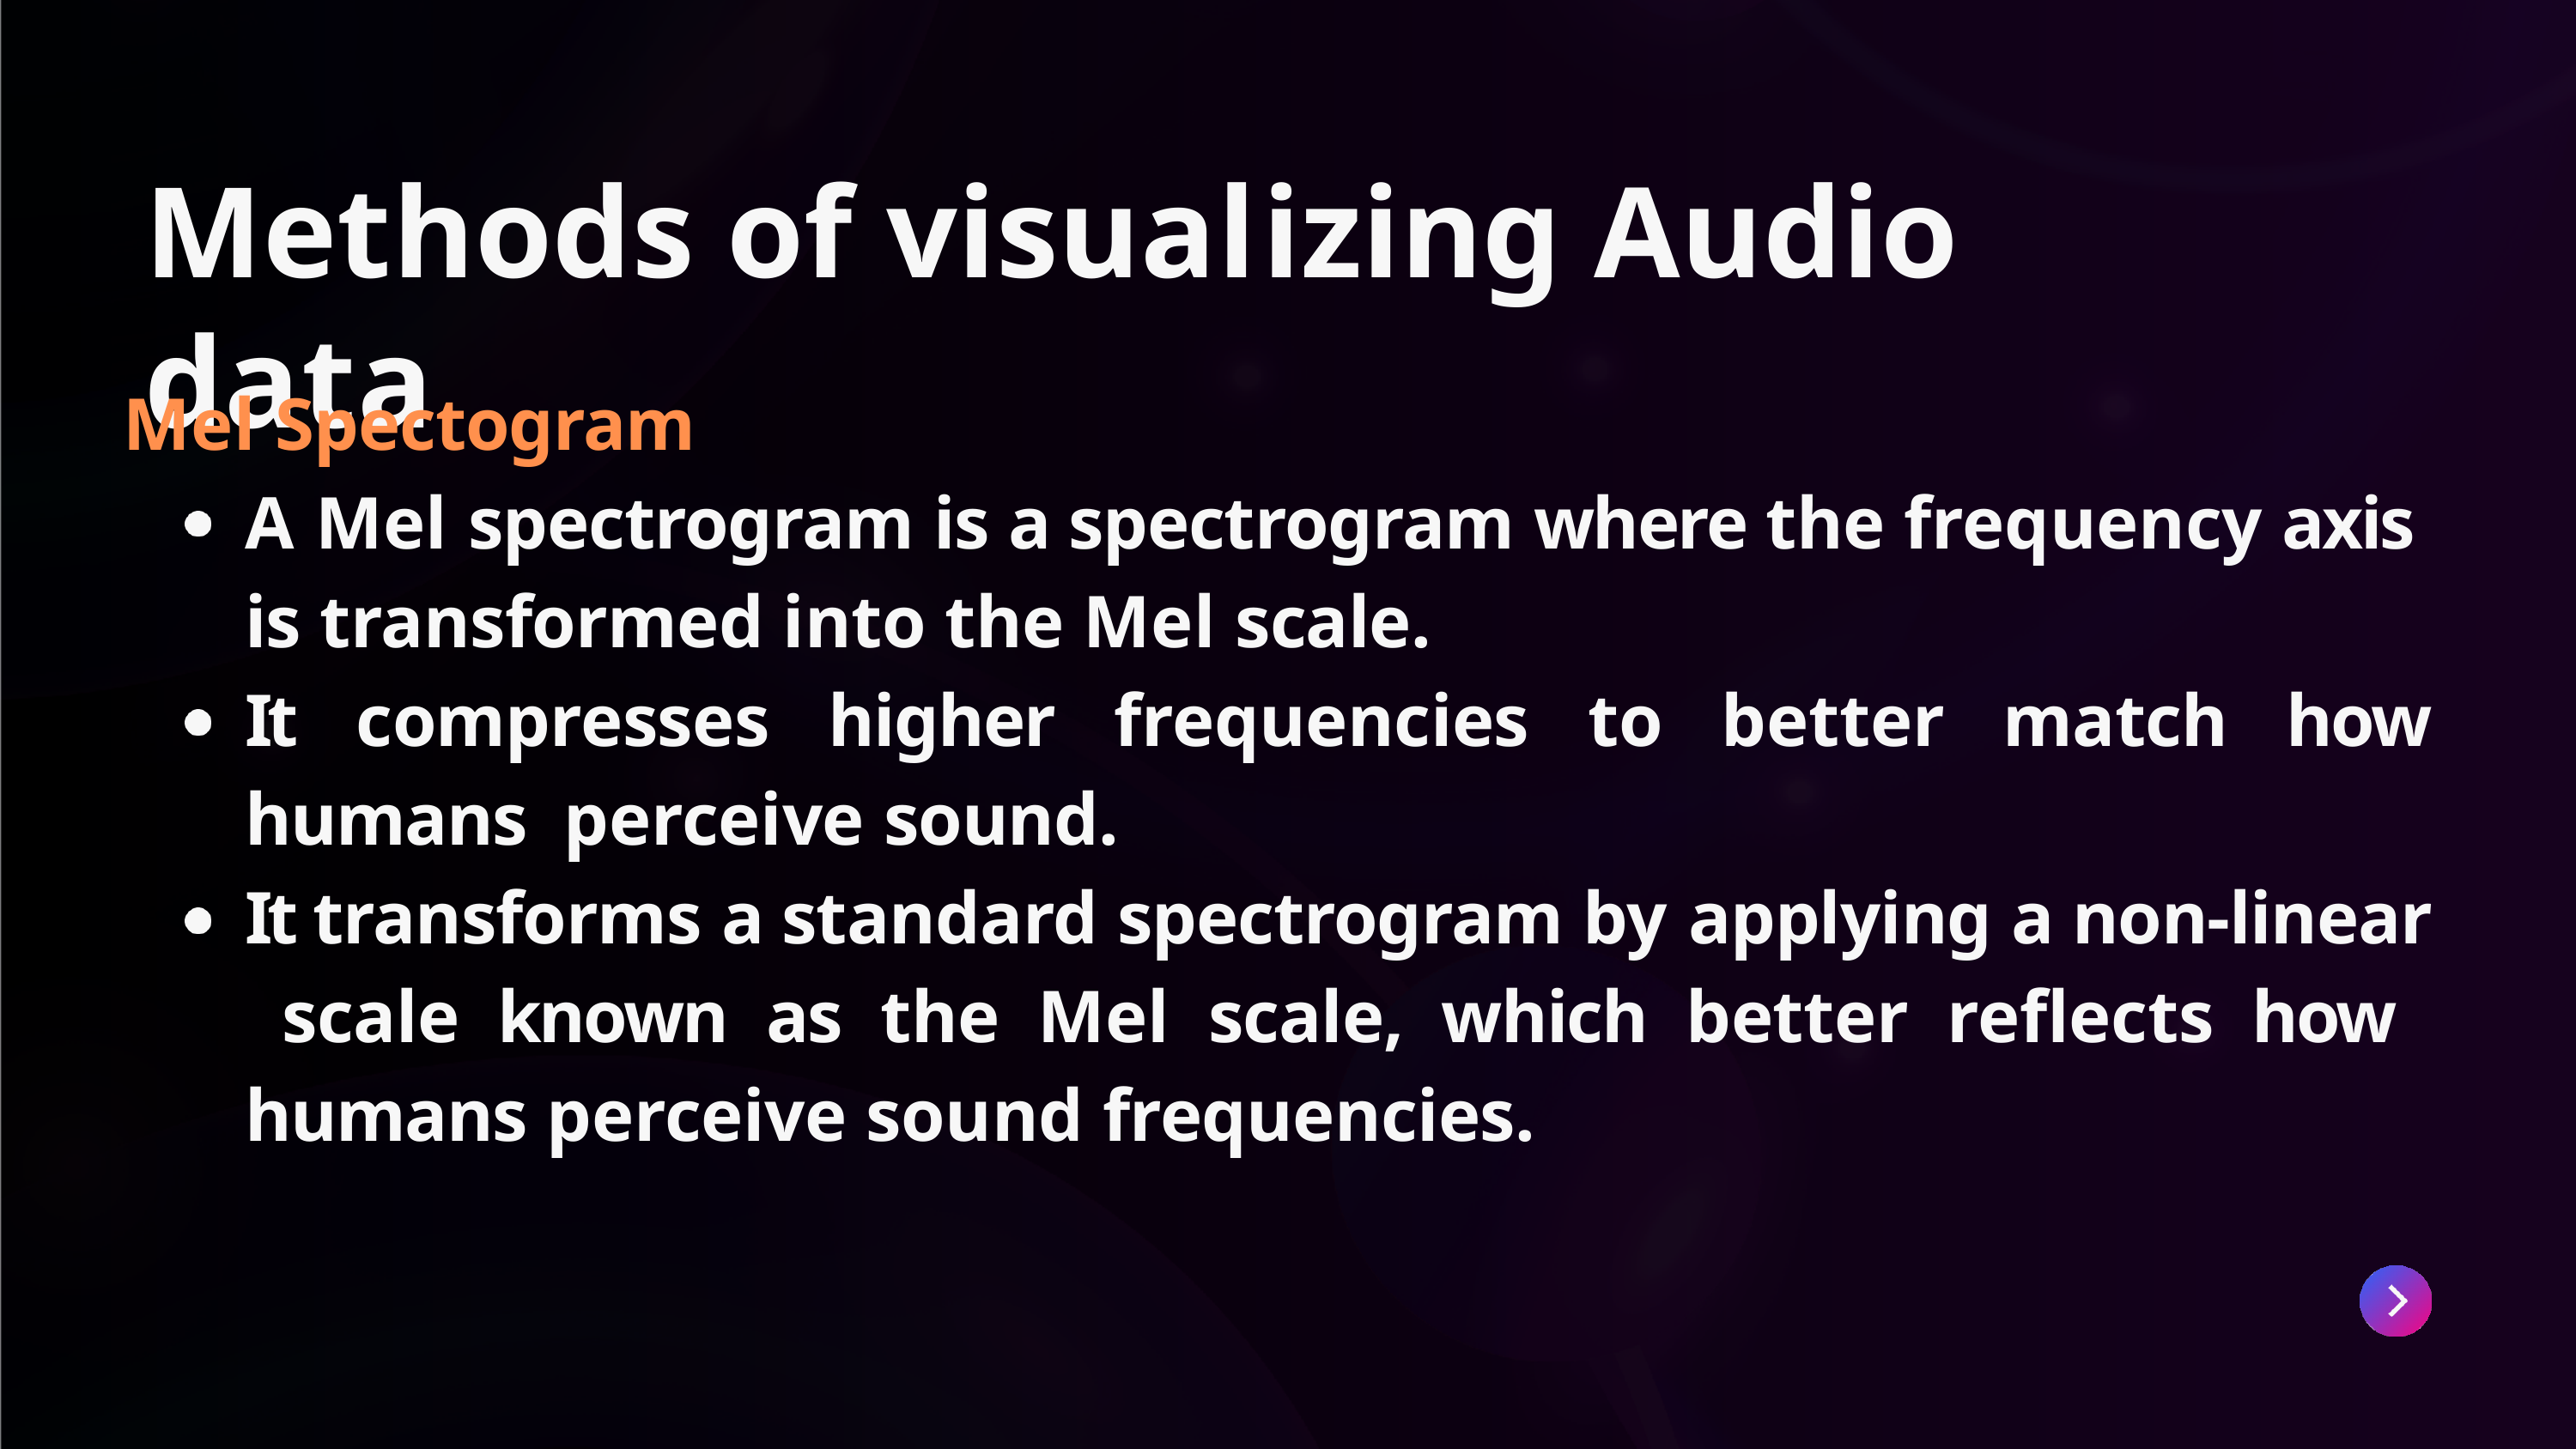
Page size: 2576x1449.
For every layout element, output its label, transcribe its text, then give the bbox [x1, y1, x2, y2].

text_box Mel Spectogram A Mel spectrogram is a spectrogram where the frequency axis is transformed into the Mel scale. It compresses higher frequencies to better match how humans perceive sound. It transforms a standard spectrogram by applying a non-linear scale known as the Mel scale, which better reflects how humans perceive sound frequencies. [121, 363, 2433, 1155]
picture [0, 0, 2576, 1449]
title Methods of visualizing Audio data [143, 150, 2183, 363]
